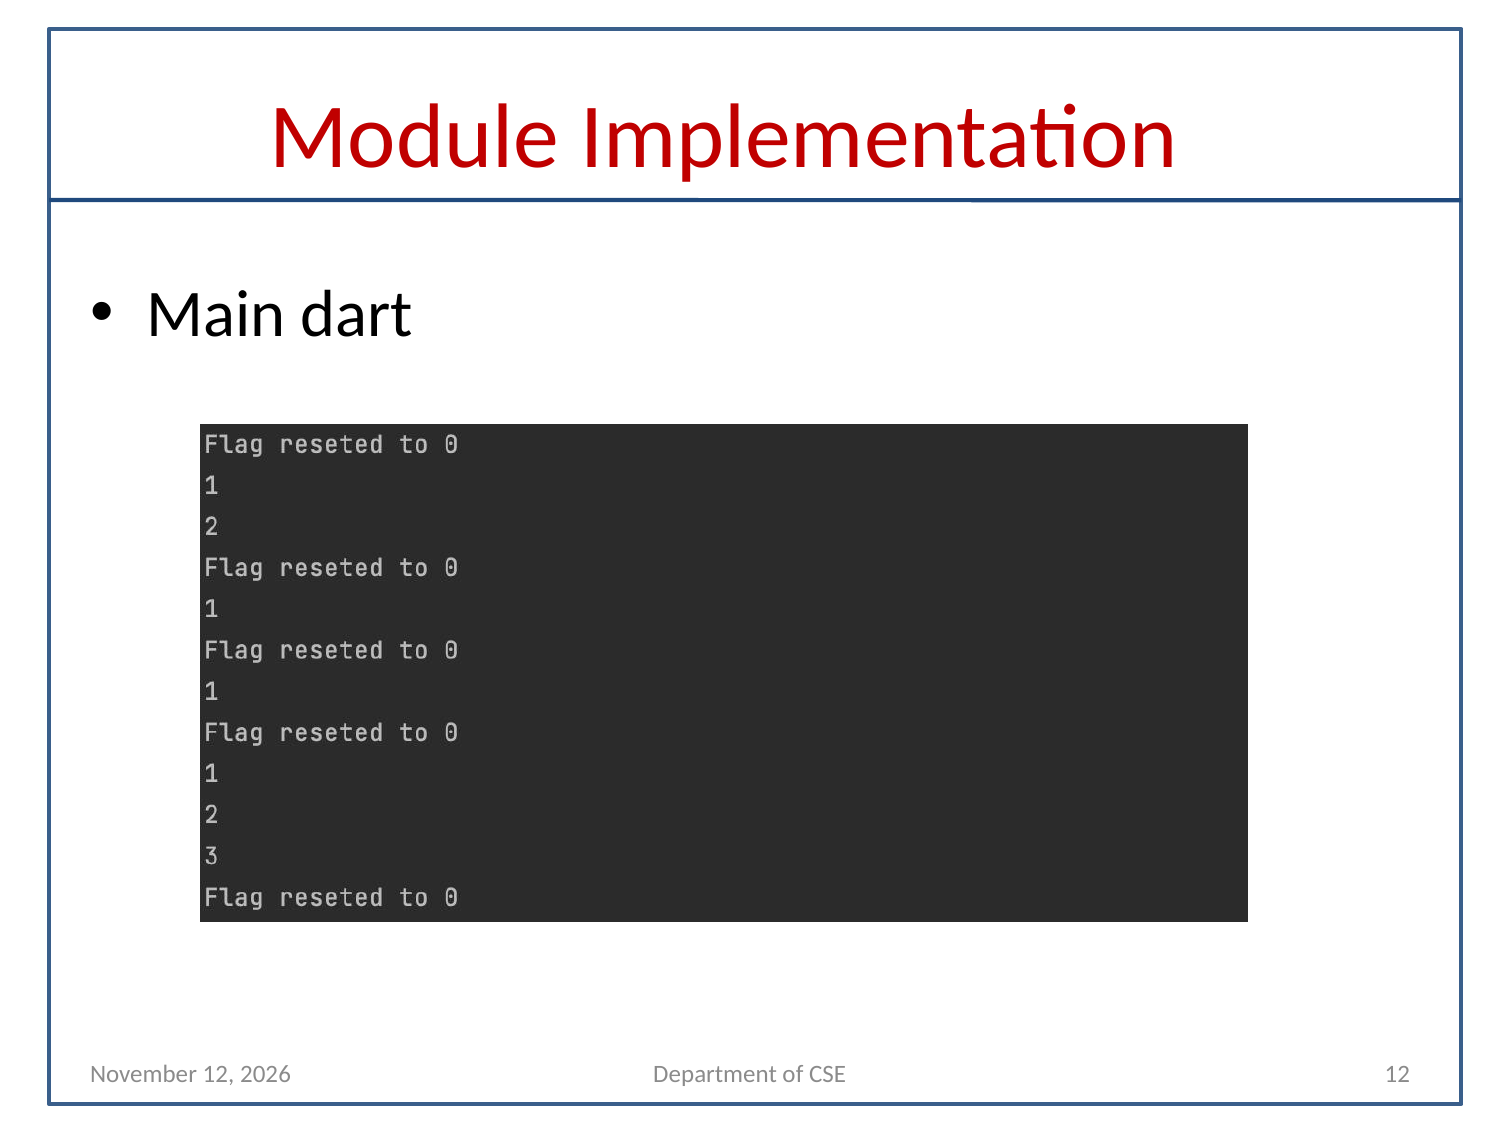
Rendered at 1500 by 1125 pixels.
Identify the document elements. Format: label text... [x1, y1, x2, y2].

list Main dart [75, 262, 1425, 1005]
slide_number 12 [1074, 1042, 1425, 1103]
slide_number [75, 1042, 425, 1103]
picture [200, 424, 1248, 923]
title Module Implementation [49, 37, 1399, 225]
footer Department of CSE [512, 1042, 988, 1103]
